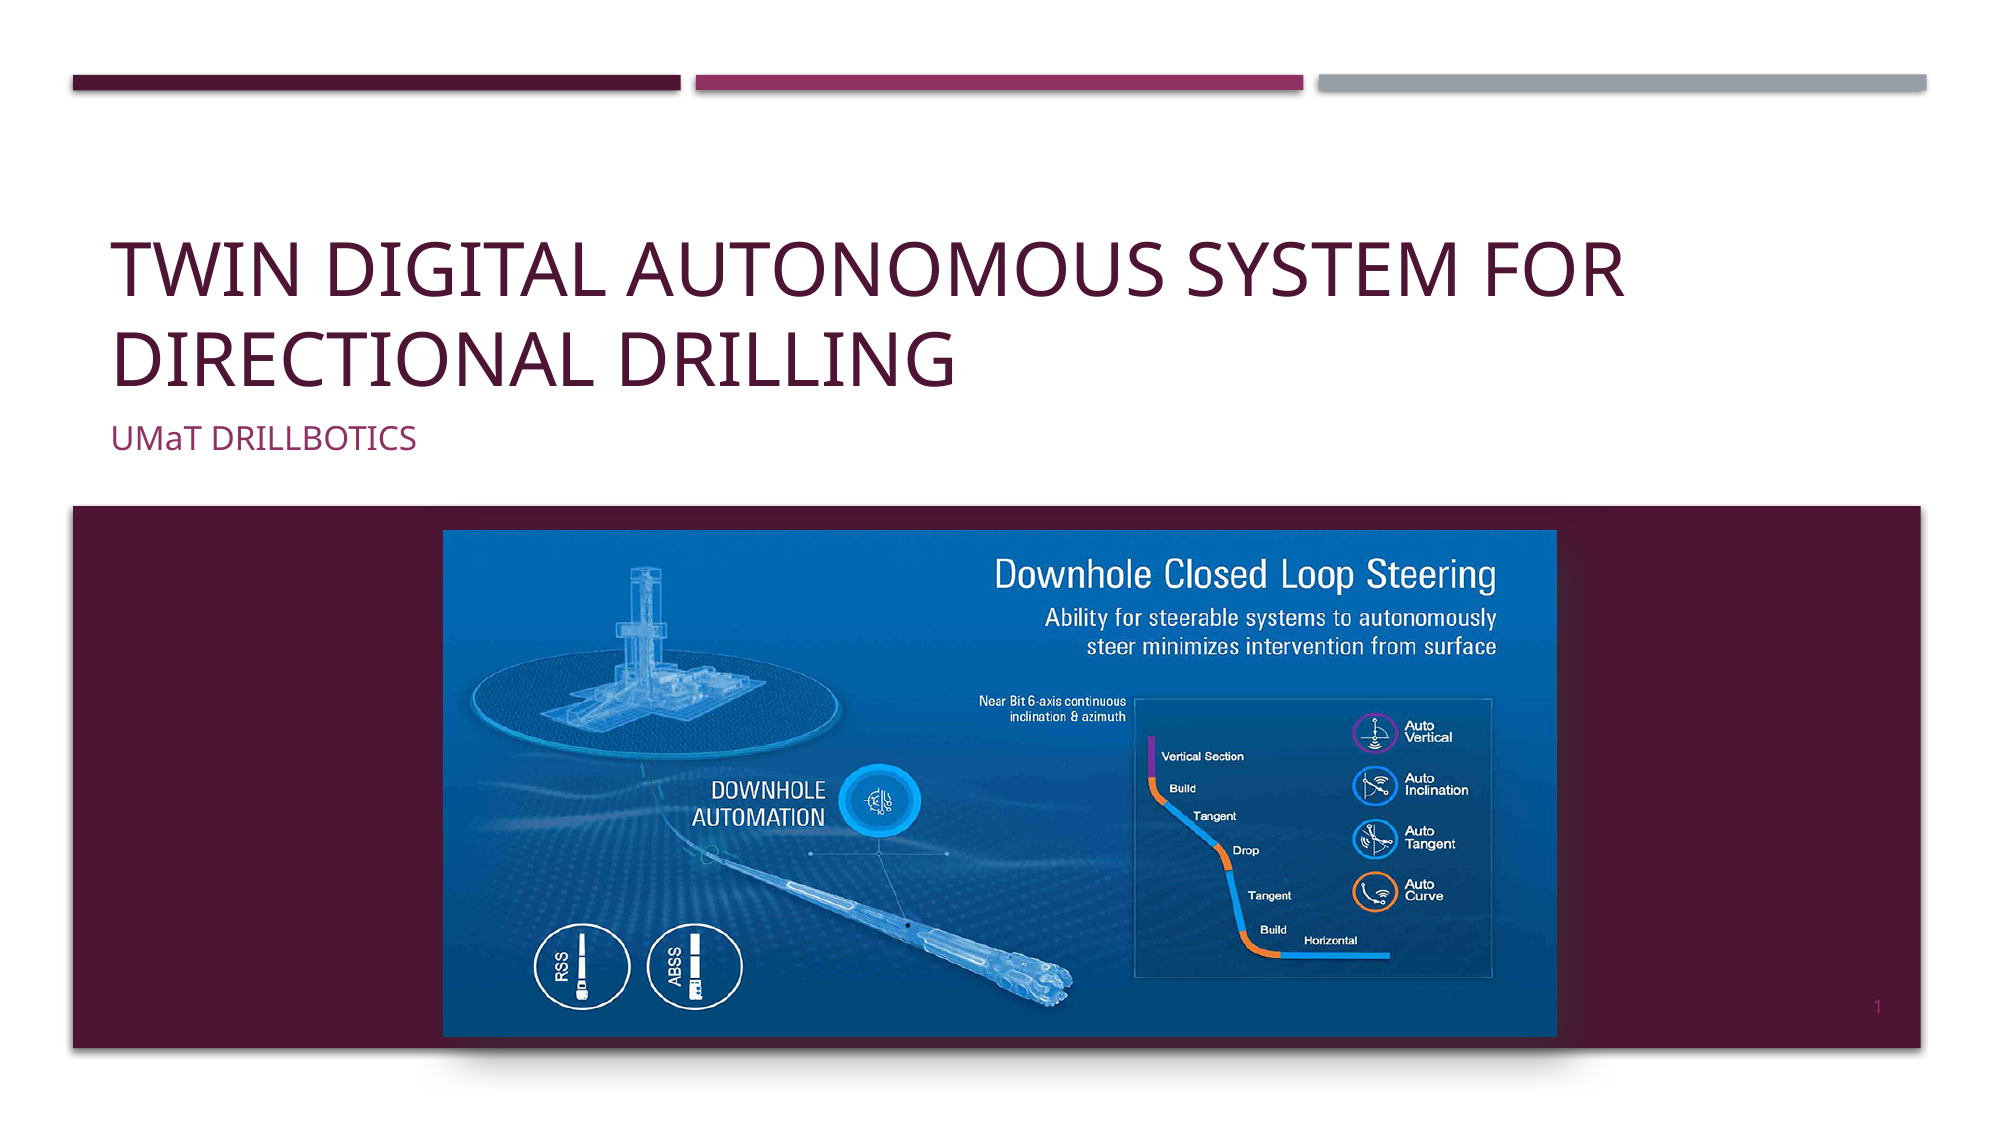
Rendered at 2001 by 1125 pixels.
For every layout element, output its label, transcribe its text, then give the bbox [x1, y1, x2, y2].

subtitle UMaT Drillbotics [95, 409, 1899, 507]
slide_number 1 [1732, 977, 1899, 1037]
title Twin Digital Autonomous System For Directional Drilling [95, 167, 1899, 409]
picture [442, 530, 1558, 1038]
